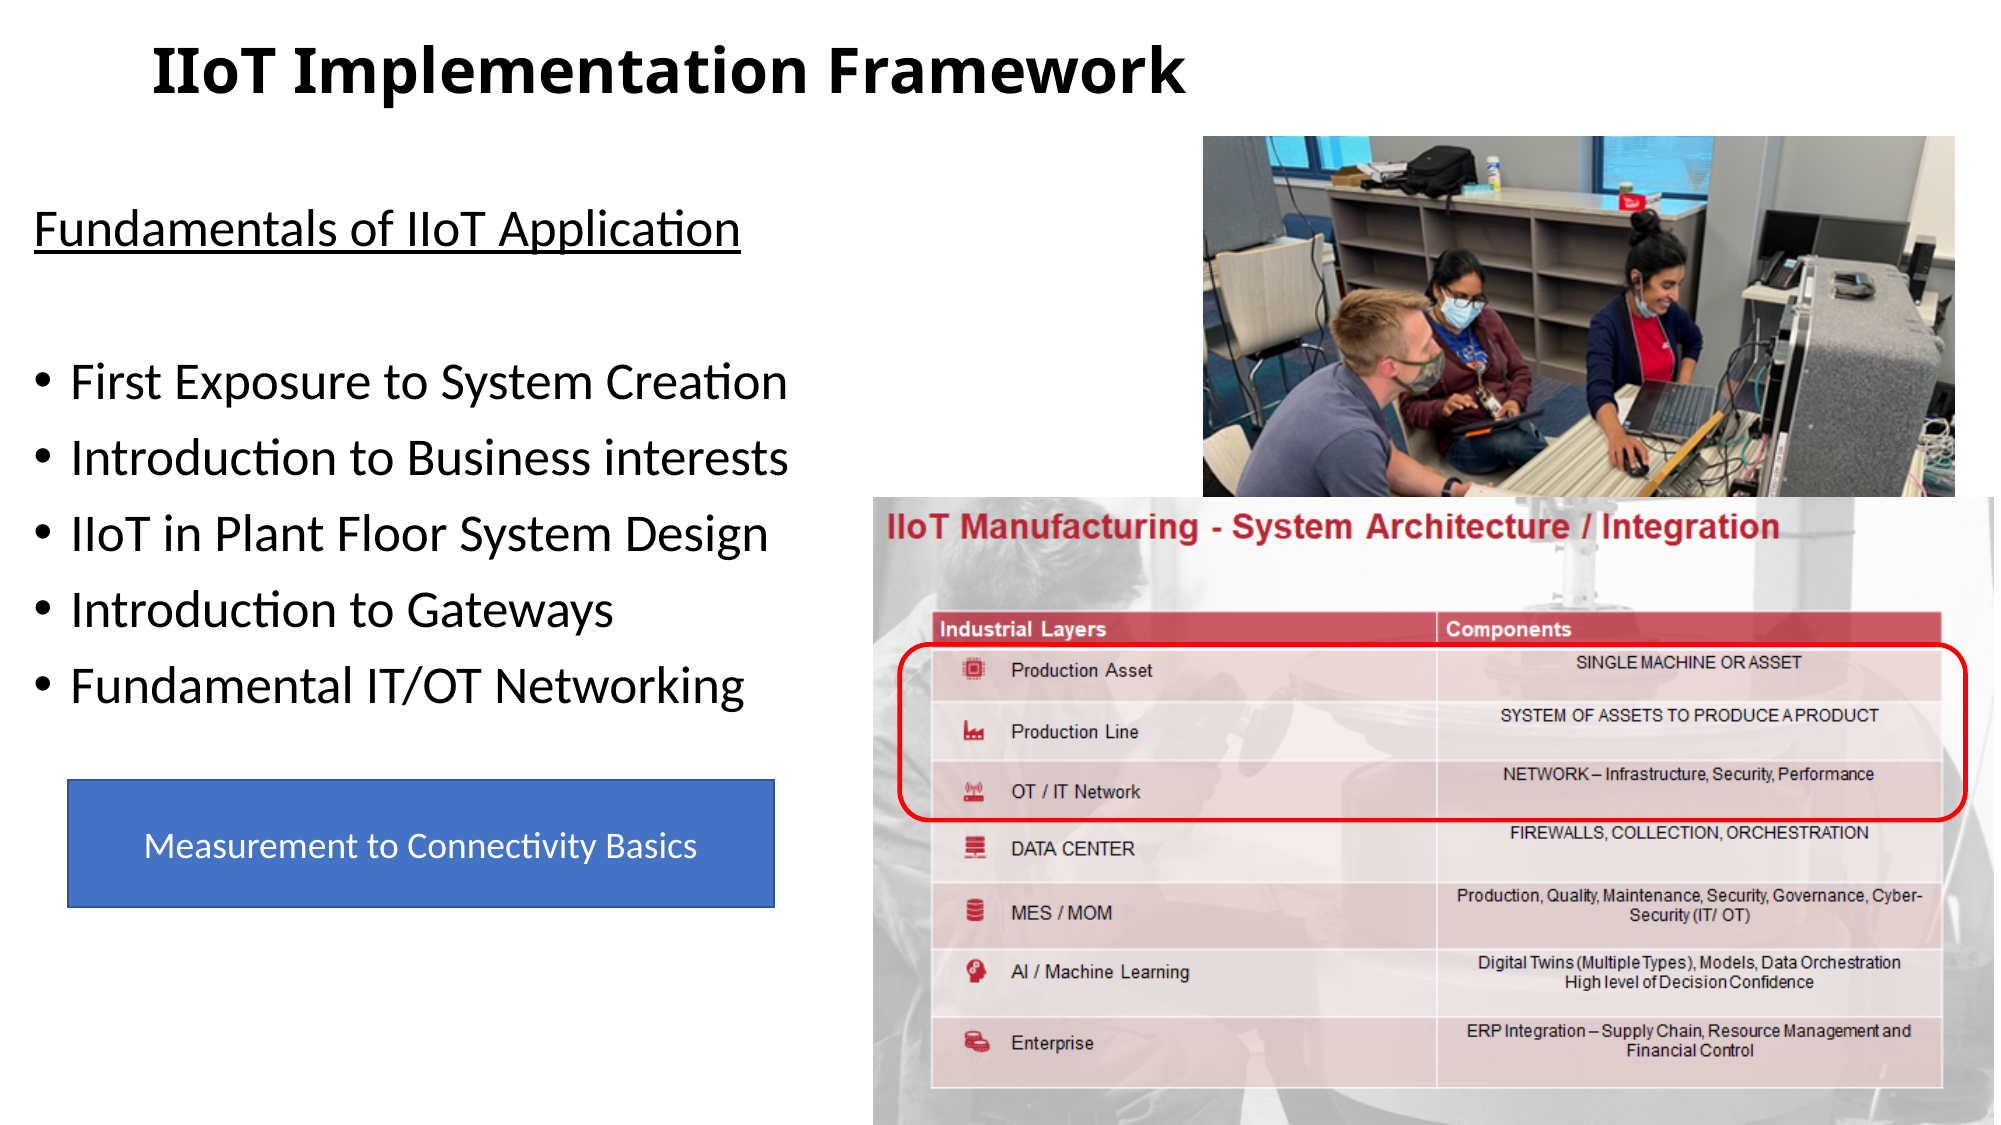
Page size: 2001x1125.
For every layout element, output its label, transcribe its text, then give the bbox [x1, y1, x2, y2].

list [873, 497, 1994, 1125]
text_box Measurement to Connectivity Basics [67, 779, 775, 908]
list Fundamentals of IIoT Application First Exposure to System Creation Introduction to Business interests IIoT in Plant Floor System Design Introduction to Gateways Fundamental IT/OT Networking [18, 193, 1202, 724]
picture [1202, 136, 1955, 497]
title IIoT Implementation Framework [137, 30, 1863, 115]
